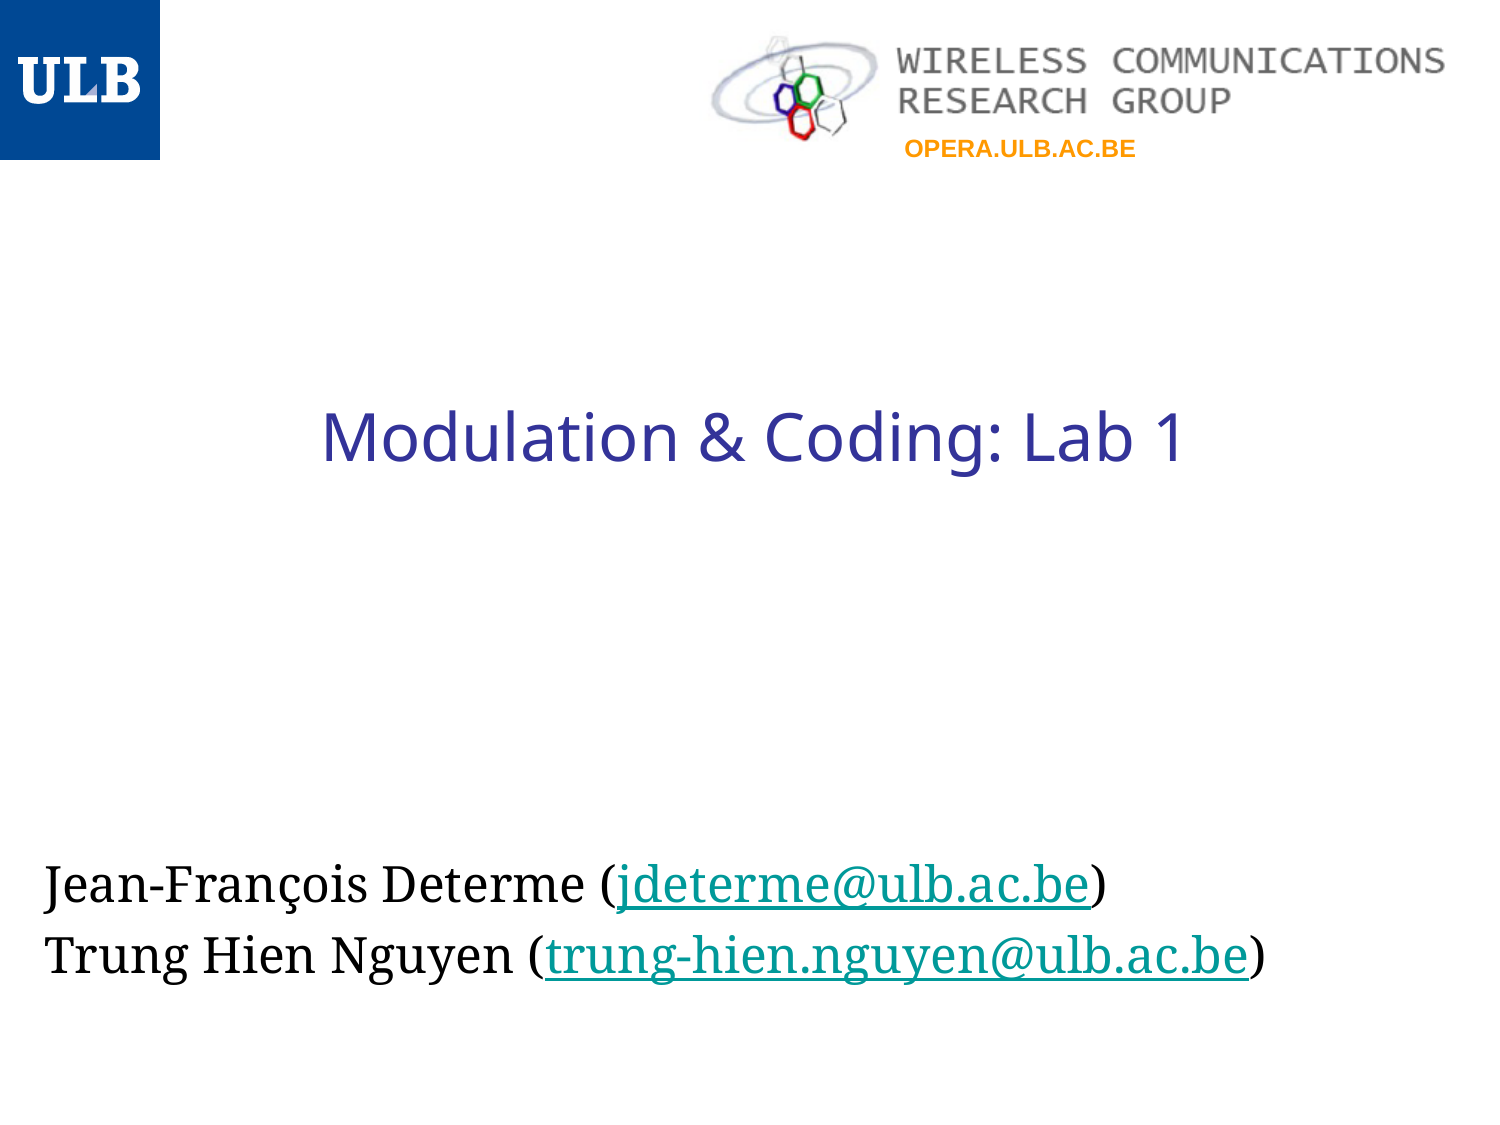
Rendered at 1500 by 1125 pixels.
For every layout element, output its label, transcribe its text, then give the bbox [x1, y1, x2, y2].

subtitle Jean-François Determe (jdeterme@ulb.ac.be) Trung Hien Nguyen (trung-hien.nguyen@ulb.ac.be) [29, 845, 1389, 1059]
picture [0, 0, 160, 160]
title Modulation & Coding: Lab 1 [40, 278, 1471, 591]
picture [667, 0, 1500, 170]
